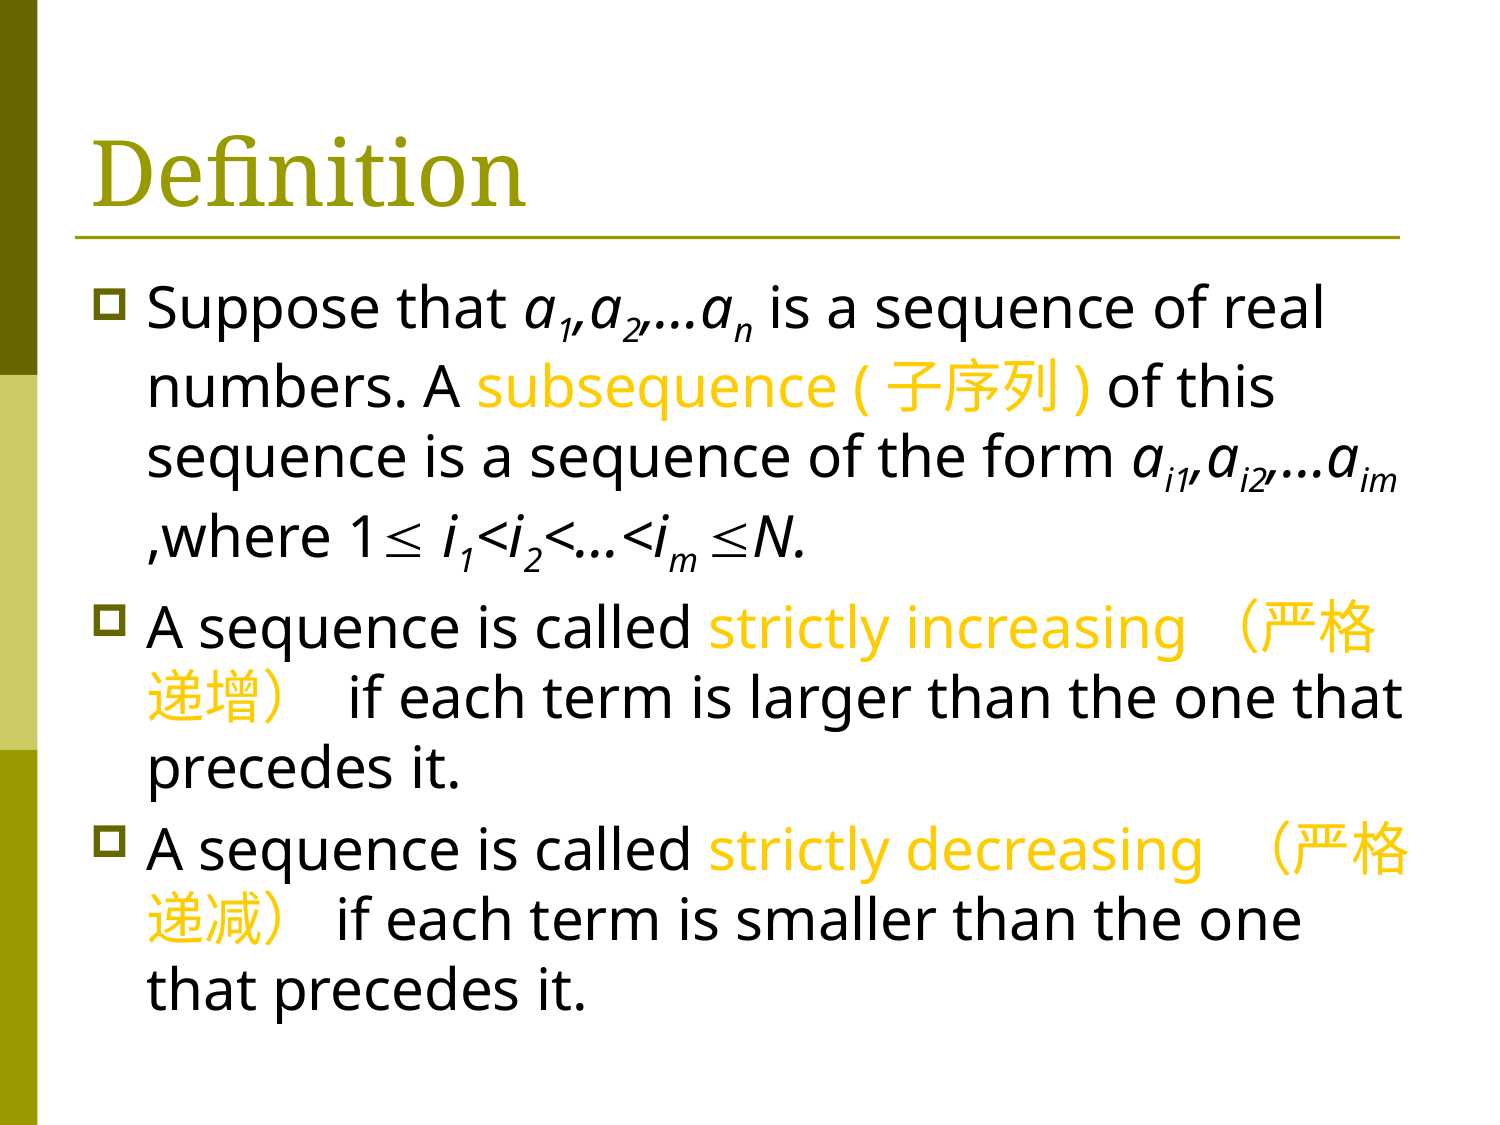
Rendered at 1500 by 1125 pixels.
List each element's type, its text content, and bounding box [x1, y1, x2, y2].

list Suppose that a1,a2,…an is a sequence of real numbers. A subsequence (子序列) of this sequence is a sequence of the form ai1,ai2,…aim ,where 1 i1<i2<…<im N. A sequence is called strictly increasing（严格递增） if each term is larger than the one that precedes it. A sequence is called strictly decreasing （严格递减）if each term is smaller than the one that precedes it. [75, 262, 1425, 1006]
title Definition [75, 45, 1425, 233]
